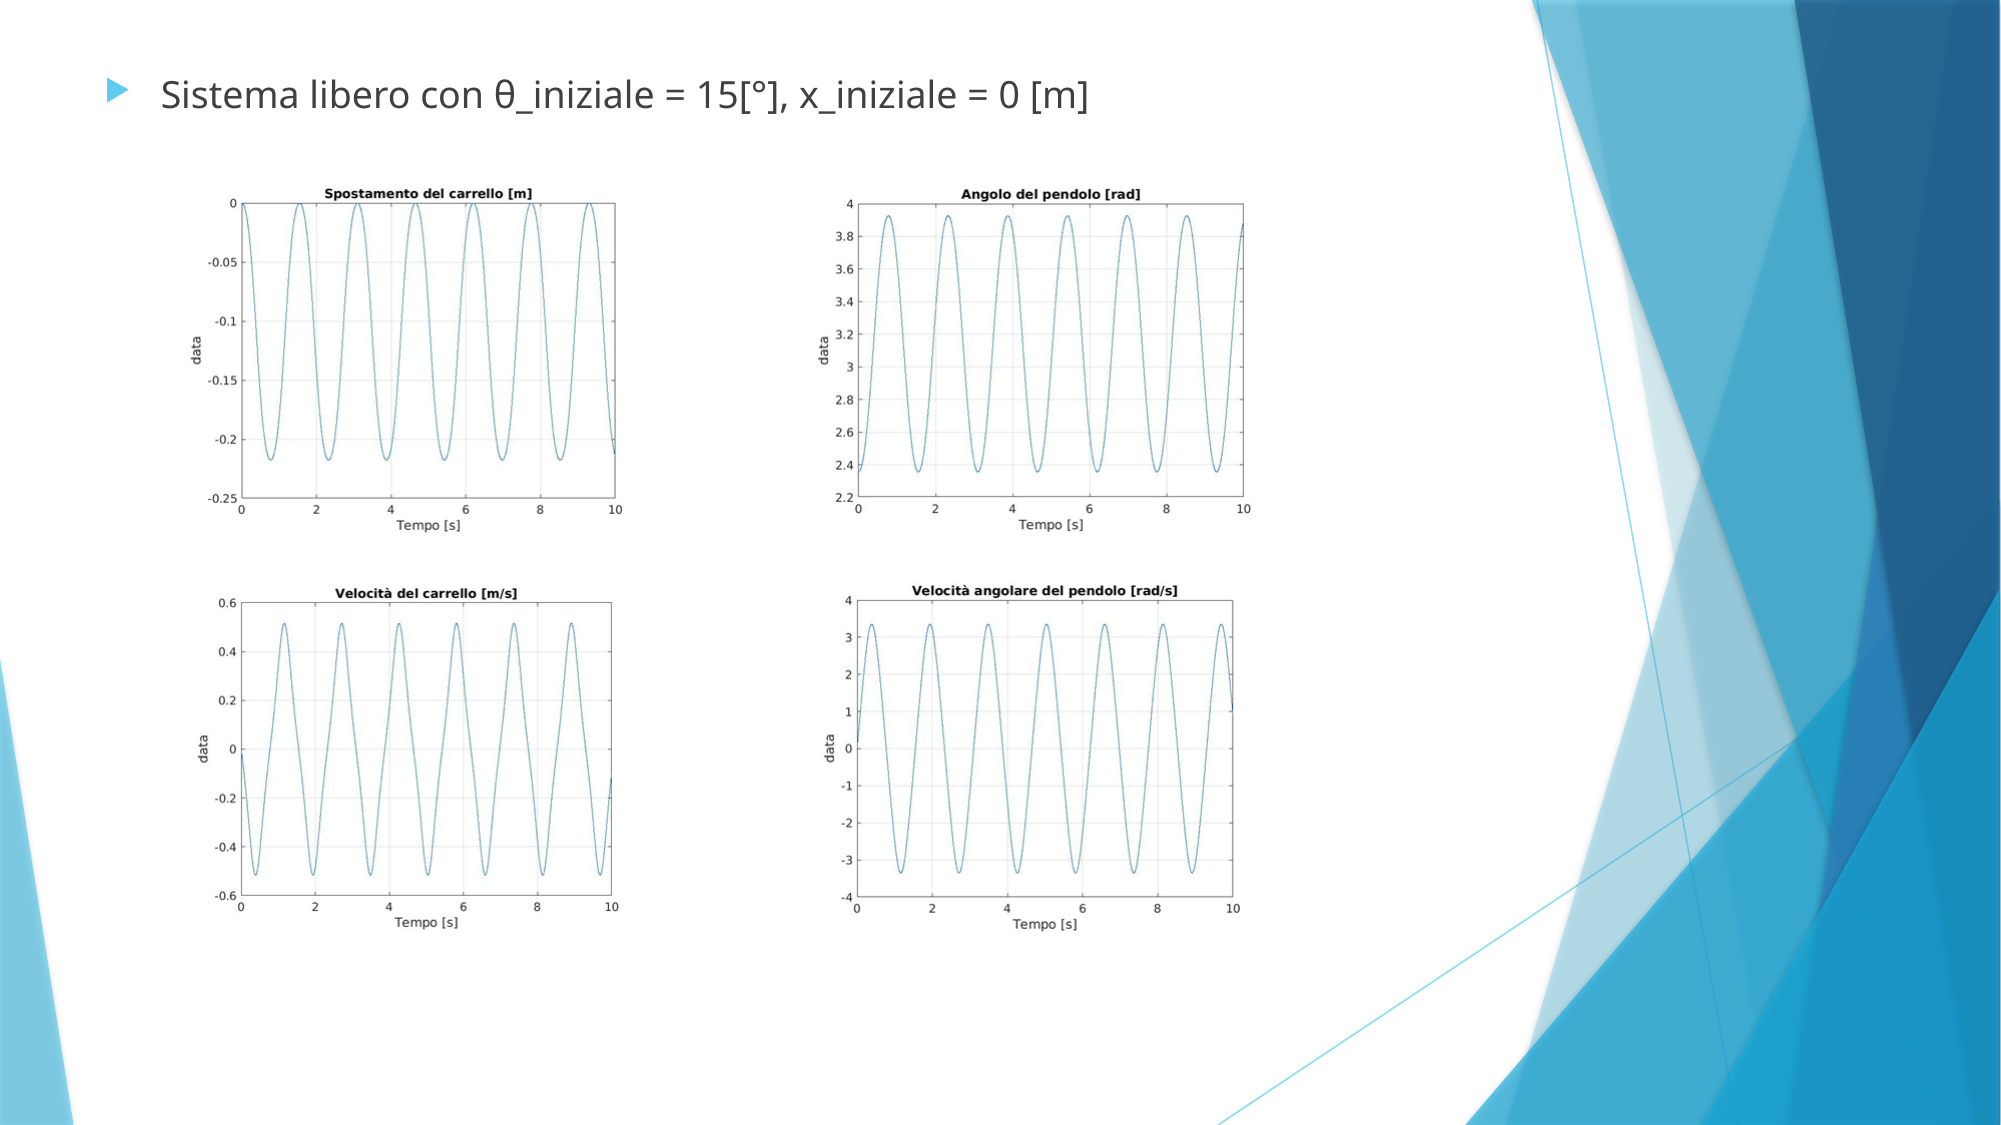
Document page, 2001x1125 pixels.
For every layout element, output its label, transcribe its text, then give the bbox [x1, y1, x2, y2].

picture [793, 573, 1280, 938]
list Sistema libero con θ_iniziale = 15[°], x_iniziale = 0 [m] [89, 63, 1500, 138]
picture [178, 575, 657, 935]
picture [793, 176, 1292, 538]
picture [178, 176, 661, 539]
